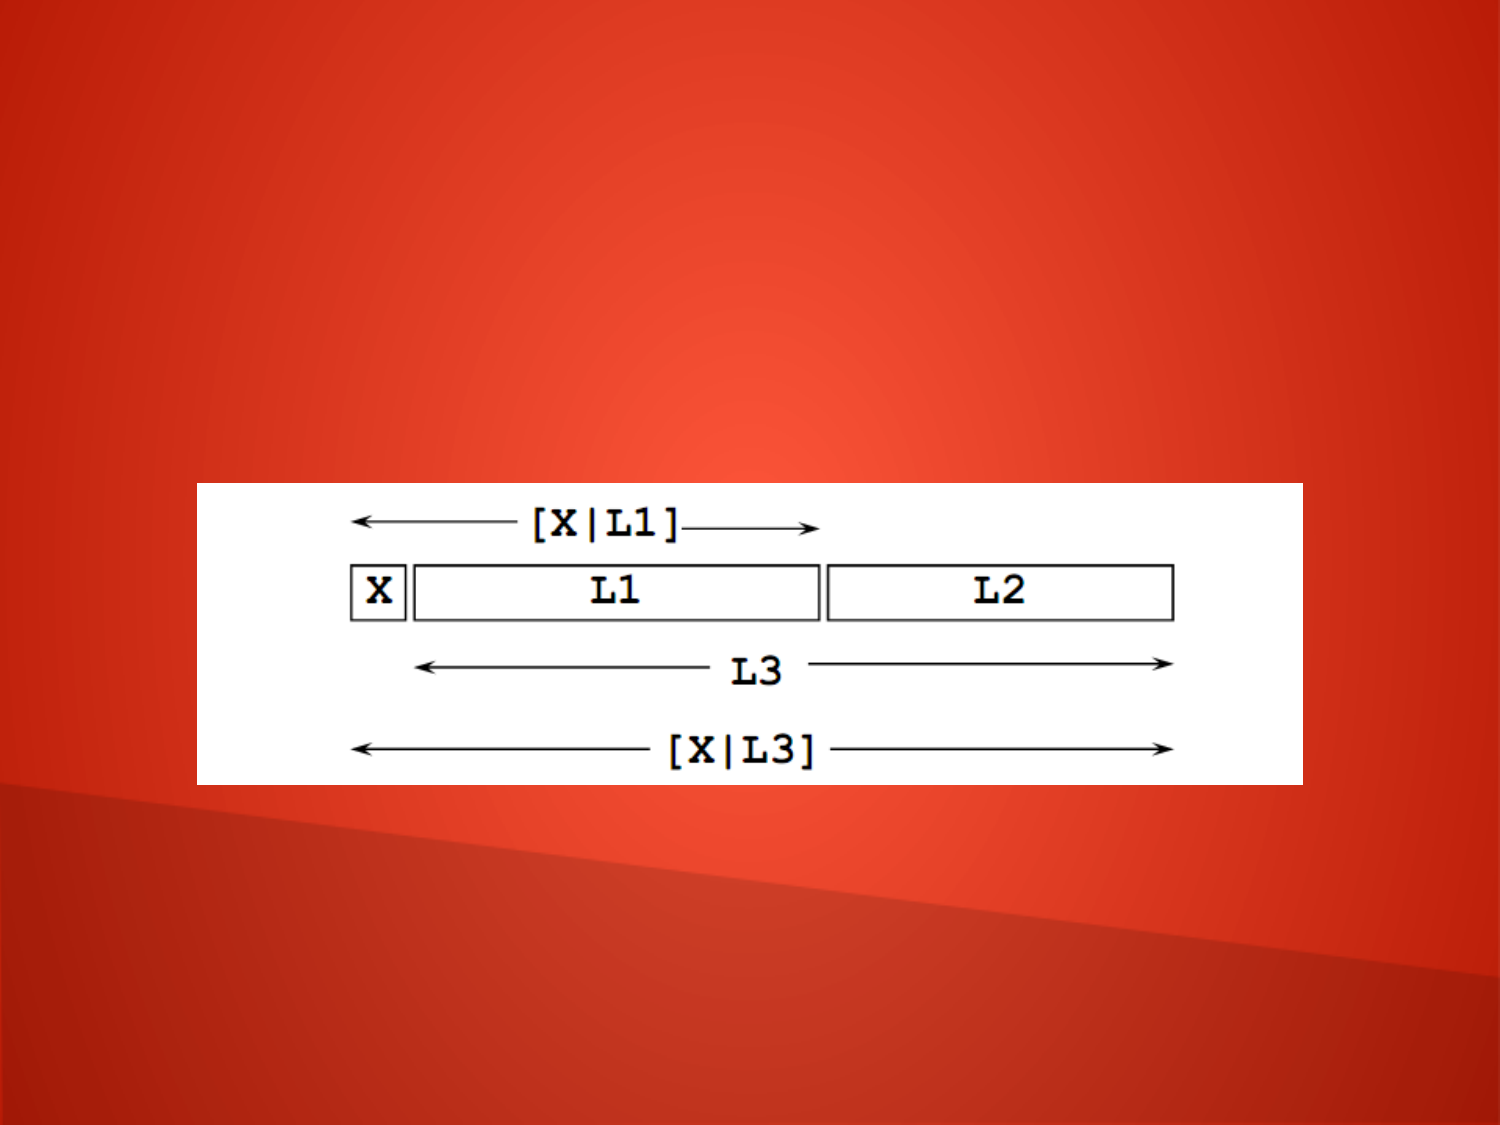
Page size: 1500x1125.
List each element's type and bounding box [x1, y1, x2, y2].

text_box [75, 45, 1425, 233]
picture [0, 0, 1500, 1125]
